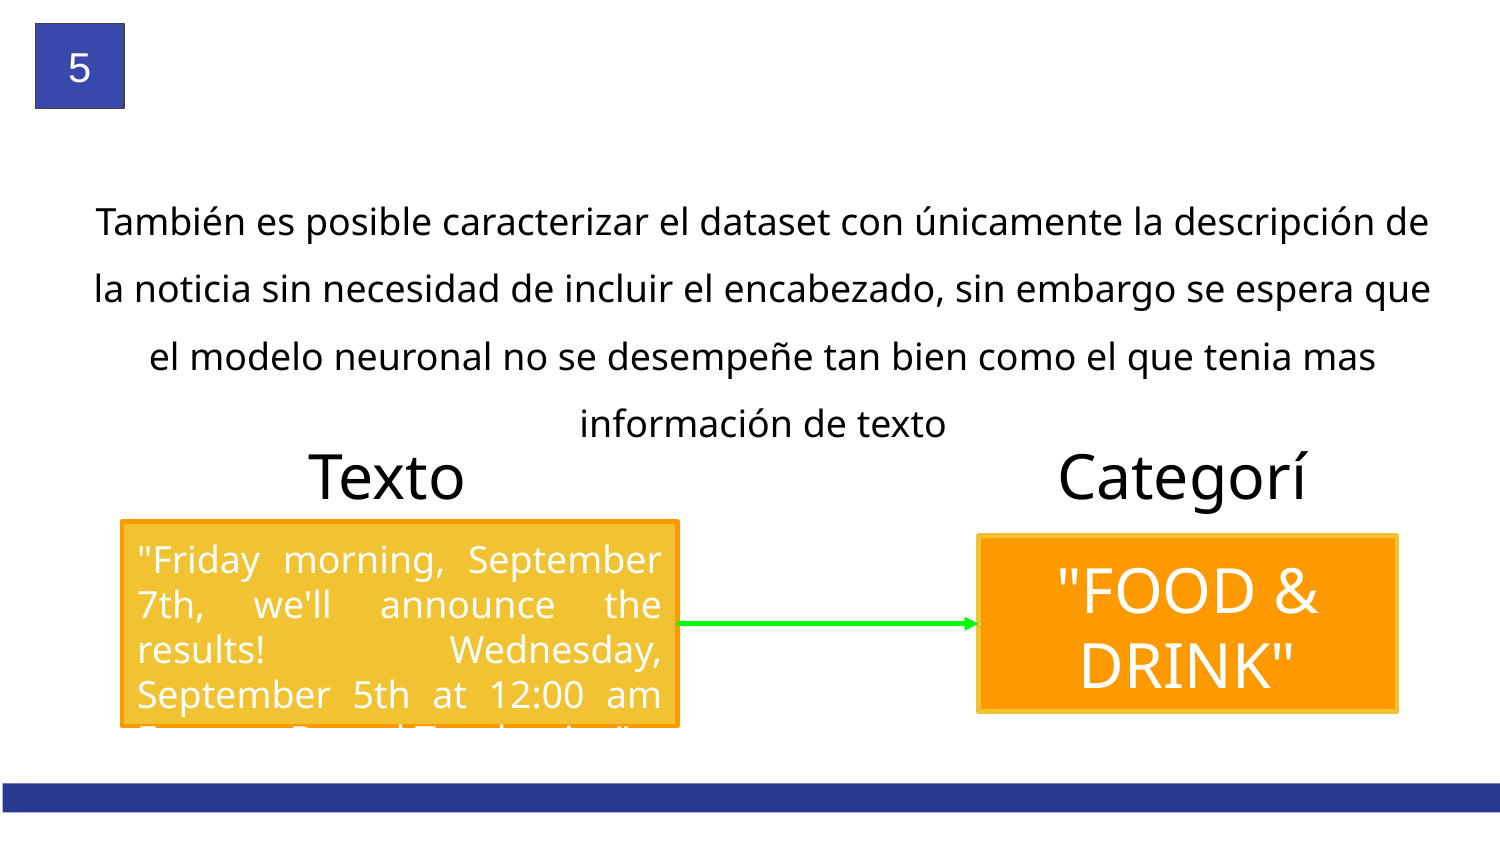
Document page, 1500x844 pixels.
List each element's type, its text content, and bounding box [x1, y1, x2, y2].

title Categoría [1042, 421, 1334, 522]
text_box También es posible caracterizar el dataset con únicamente la descripción de la noticia sin necesidad de incluir el encabezado, sin embargo se espera que el modelo neuronal no se desempeñe tan bien como el que tenia mas información de texto [77, 160, 1449, 365]
text_box "Friday morning, September 7th, we'll announce the results! Wednesday, September 5th at 12:00 am Eastern, Round Two begins" [122, 521, 678, 726]
title Texto [199, 421, 575, 522]
text_box "FOOD & DRINK" [978, 535, 1397, 712]
text_box 5 [35, 23, 124, 109]
text_box [2, 783, 1500, 813]
